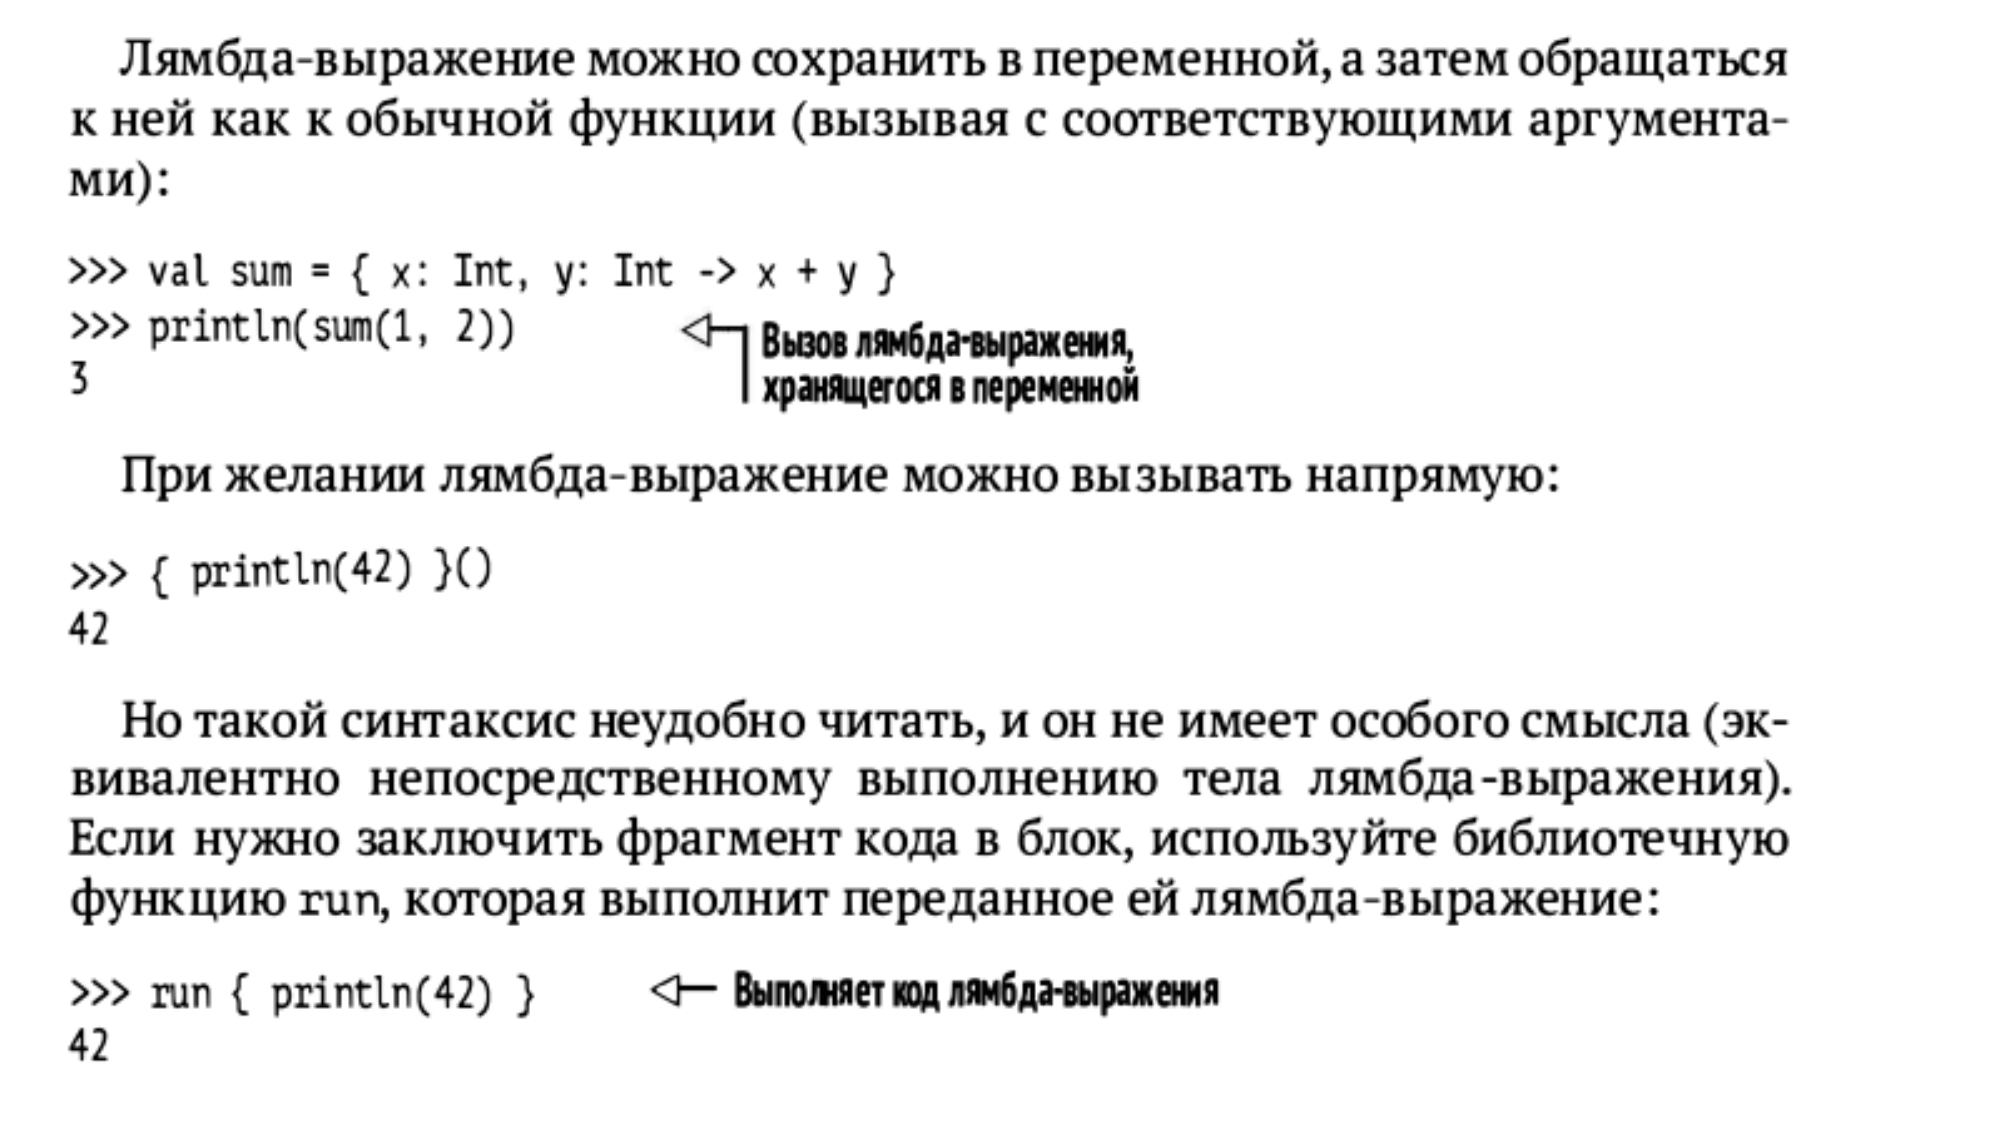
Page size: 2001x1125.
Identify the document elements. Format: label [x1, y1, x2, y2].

picture [29, 11, 1875, 1099]
